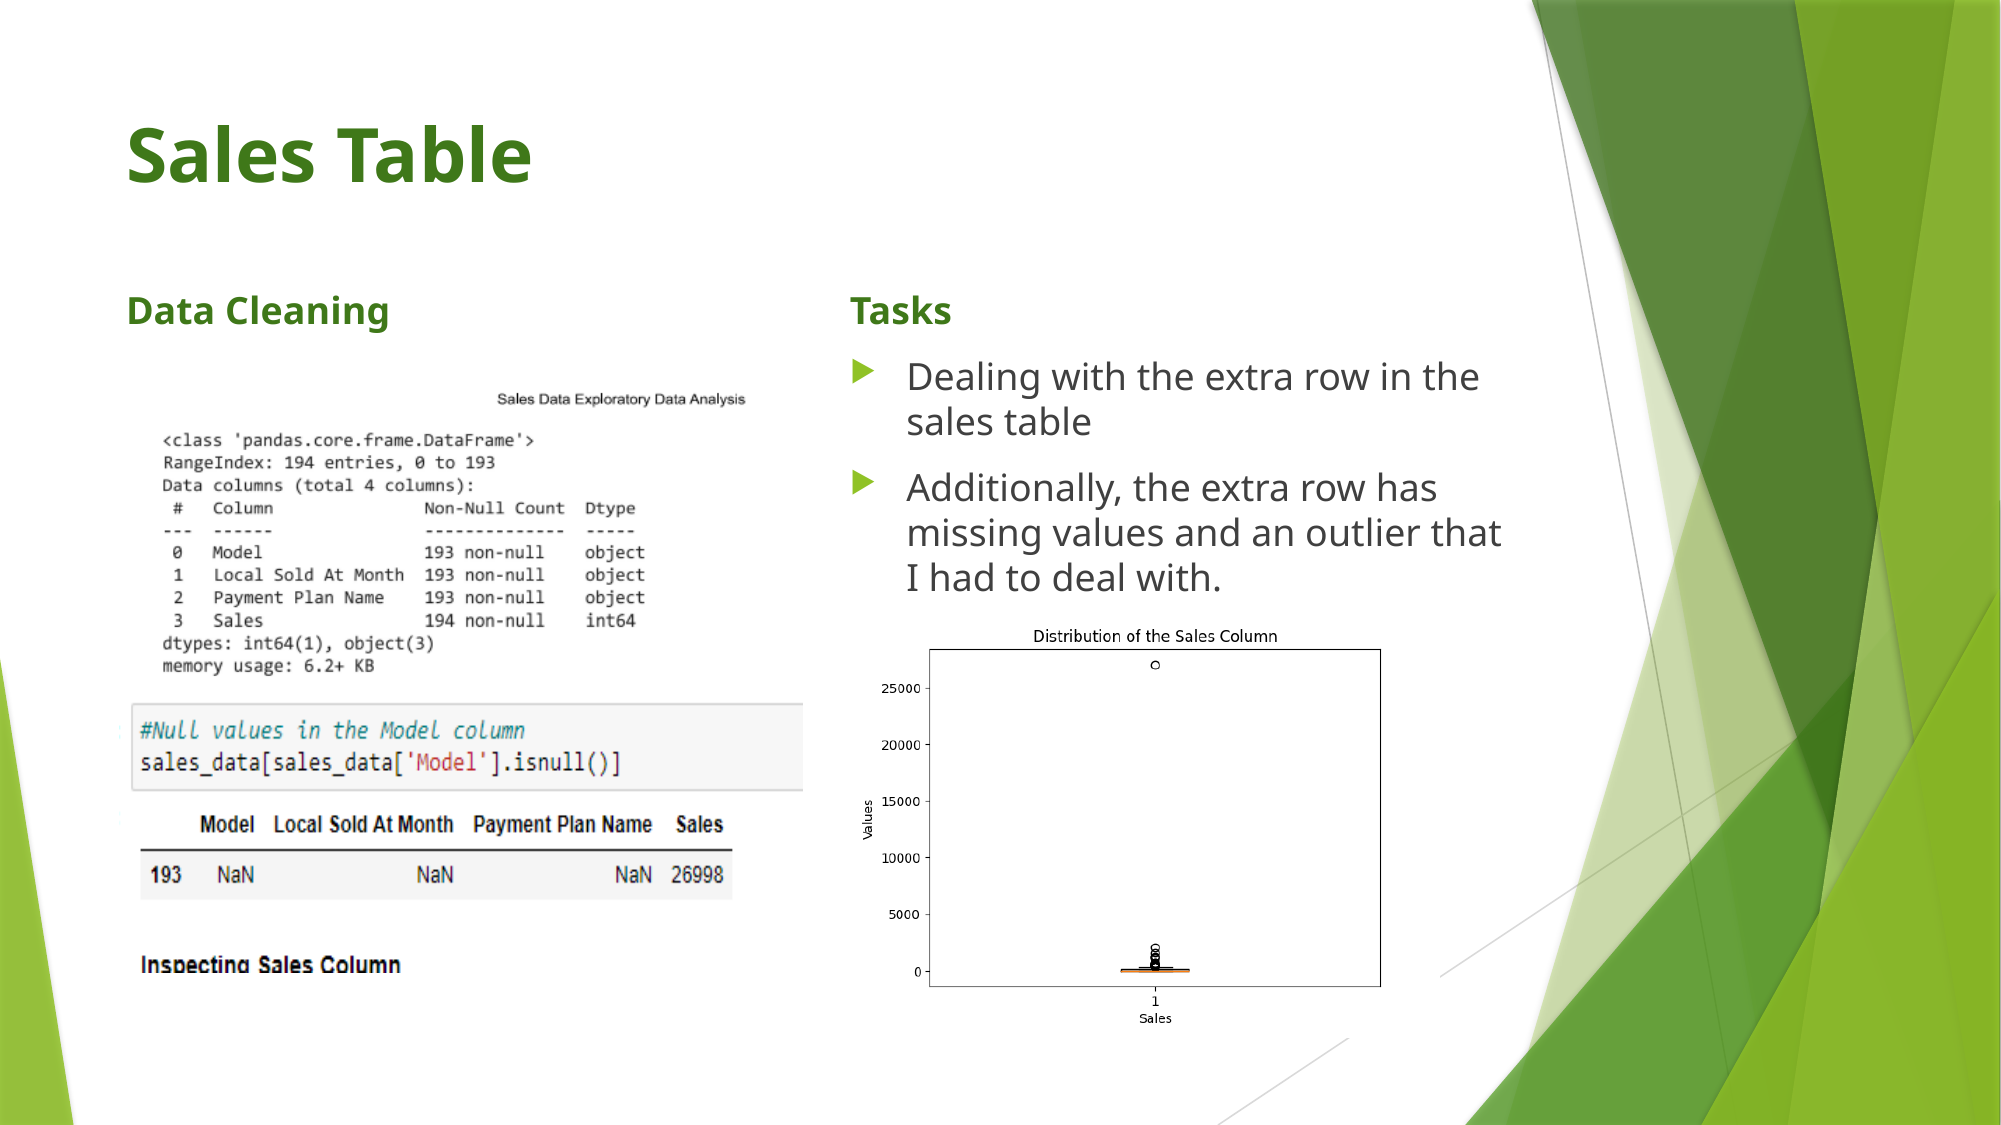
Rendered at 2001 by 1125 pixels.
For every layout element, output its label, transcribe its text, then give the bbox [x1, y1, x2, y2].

picture [839, 617, 1441, 1039]
list Data Cleaning [111, 279, 798, 992]
picture [118, 375, 803, 974]
list Tasks Dealing with the extra row in the sales table Additionally, the extra row has missing values and an outlier that I had to deal with. [834, 279, 1522, 992]
title Sales Table [111, 99, 1522, 317]
